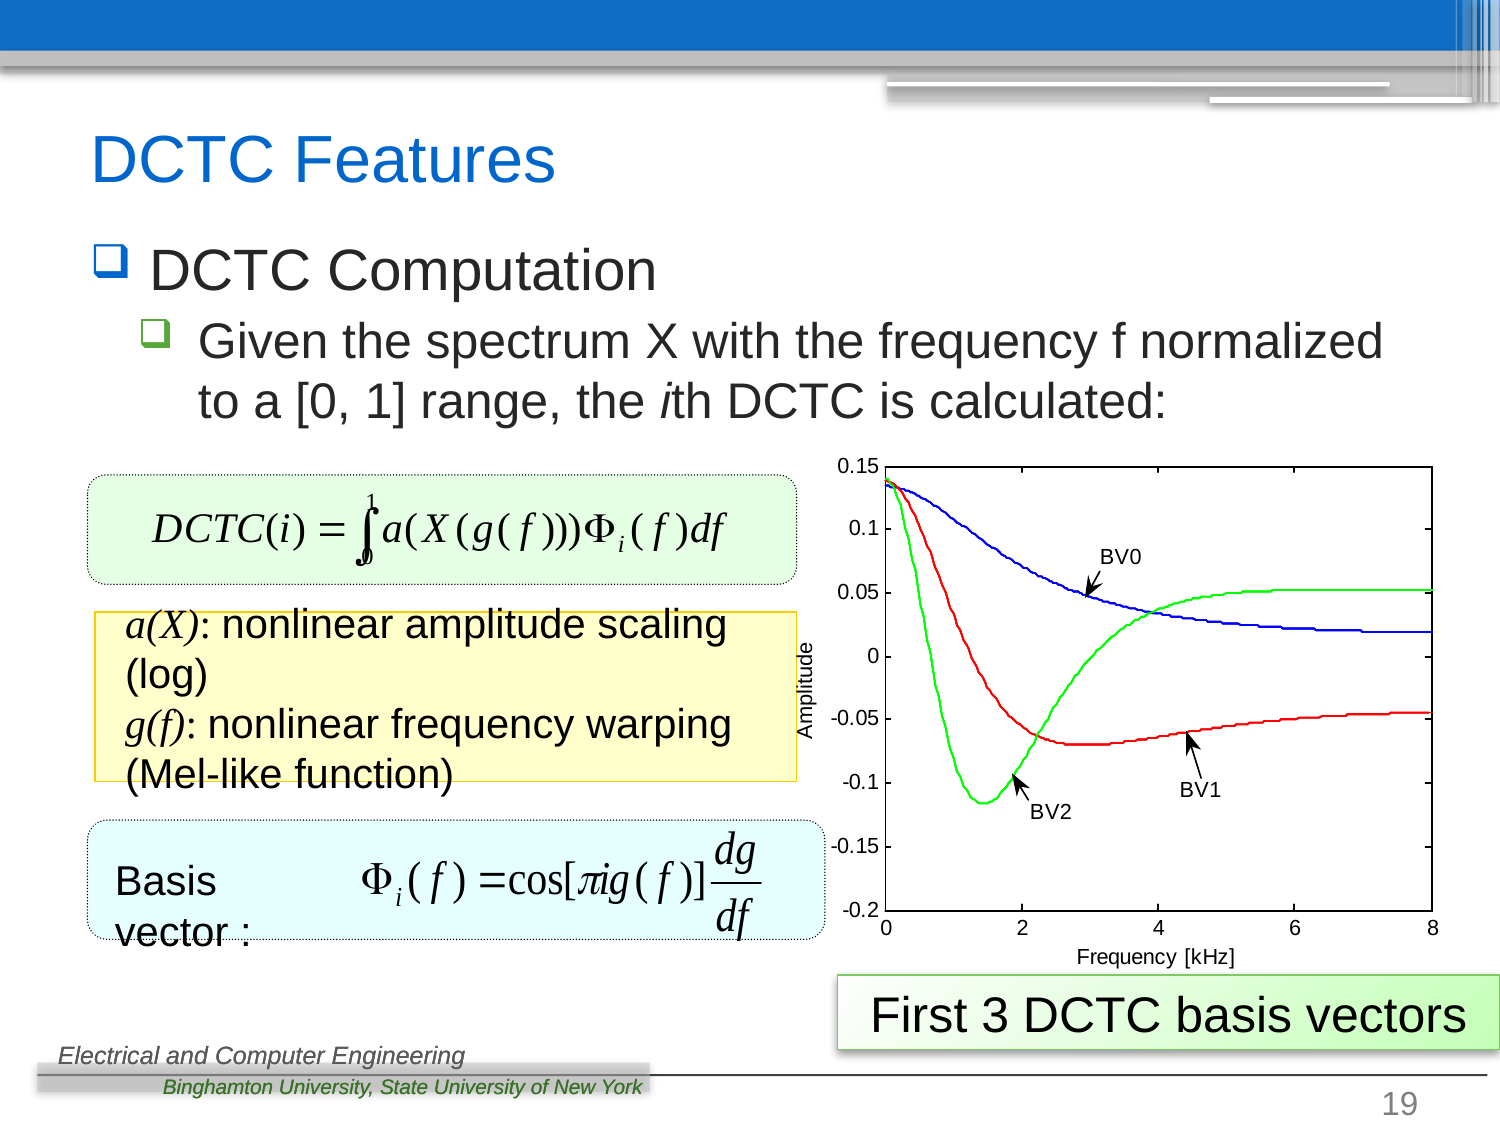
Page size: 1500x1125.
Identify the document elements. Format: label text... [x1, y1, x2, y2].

text_box First 3 DCTC basis vectors [837, 986, 1500, 1050]
picture [787, 424, 1500, 976]
list DCTC Computation Given the spectrum X with the frequency f normalized to a [0, 1] range, the ith DCTC is calculated: [75, 224, 1425, 1038]
title DCTC Features [74, 99, 1426, 213]
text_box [87, 474, 780, 951]
